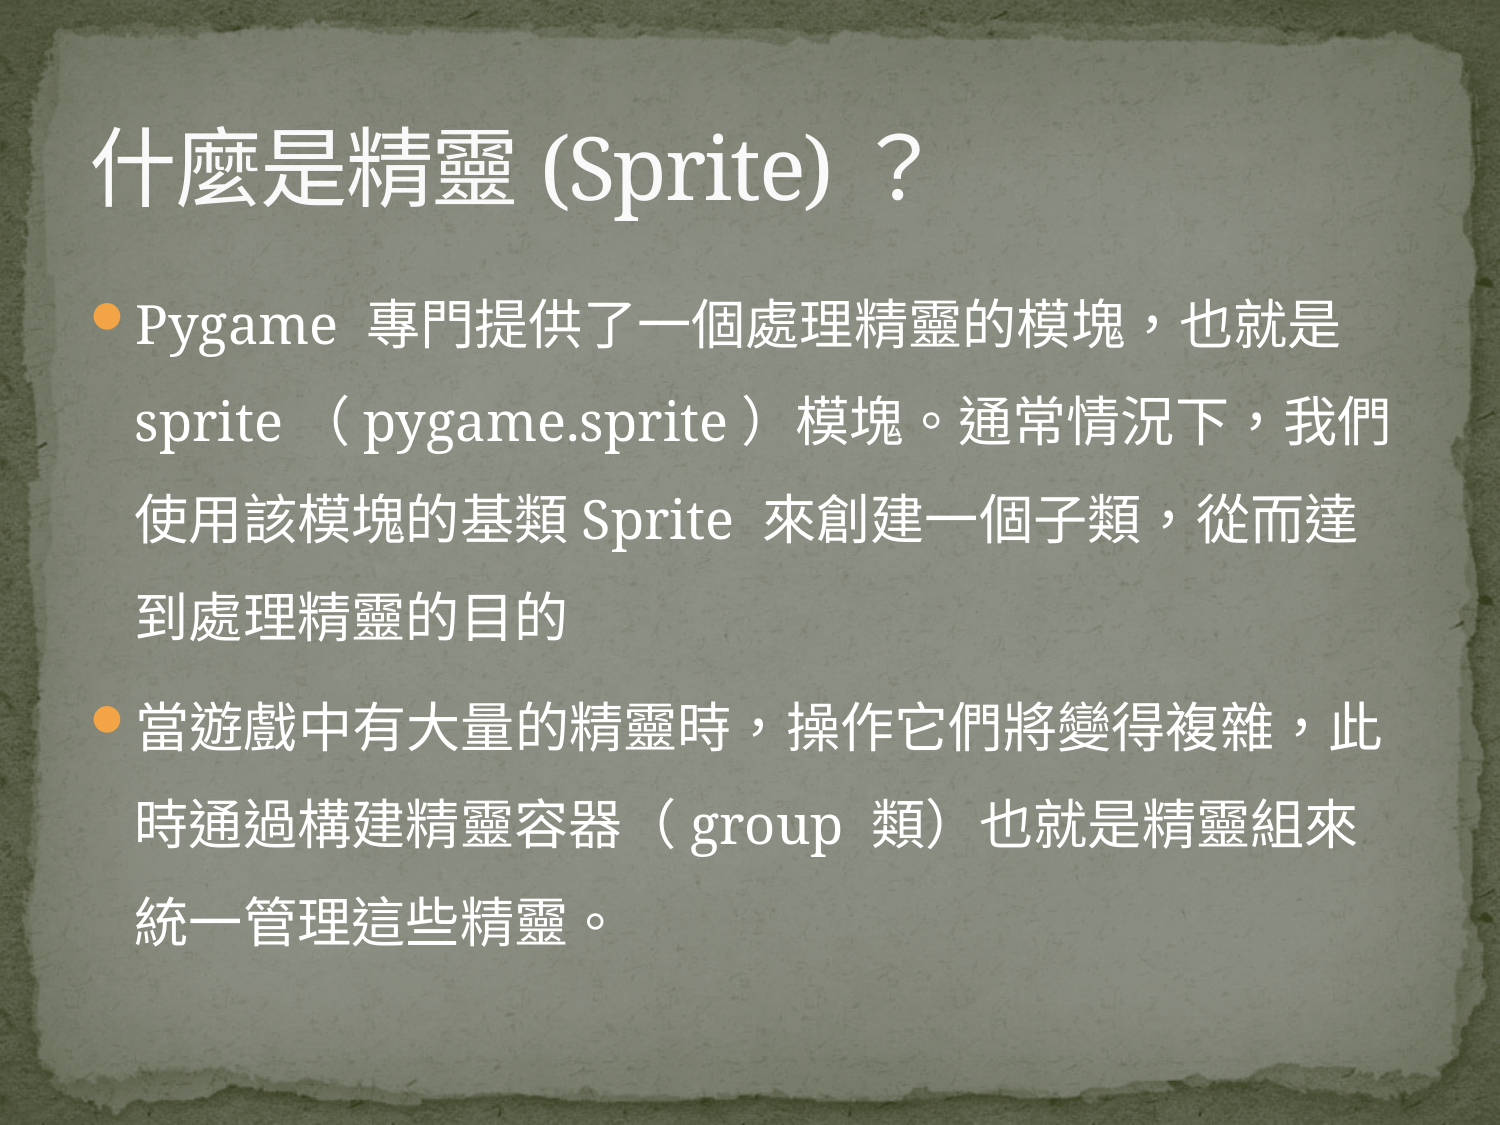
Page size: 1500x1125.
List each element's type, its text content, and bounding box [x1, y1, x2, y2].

list Pygame 專門提供了一個處理精靈的模塊，也就是sprite（pygame.sprite）模塊。通常情況下，我們使用該模塊的基類Sprite 來創建一個子類，從而達到處理精靈的目的 當遊戲中有大量的精靈時，操作它們將變得複雜，此時通過構建精靈容器（group 類）也就是精靈組來統一管理這些精靈。 [75, 249, 1425, 1000]
title 什麼是精靈(Sprite)？ [74, 24, 1425, 225]
